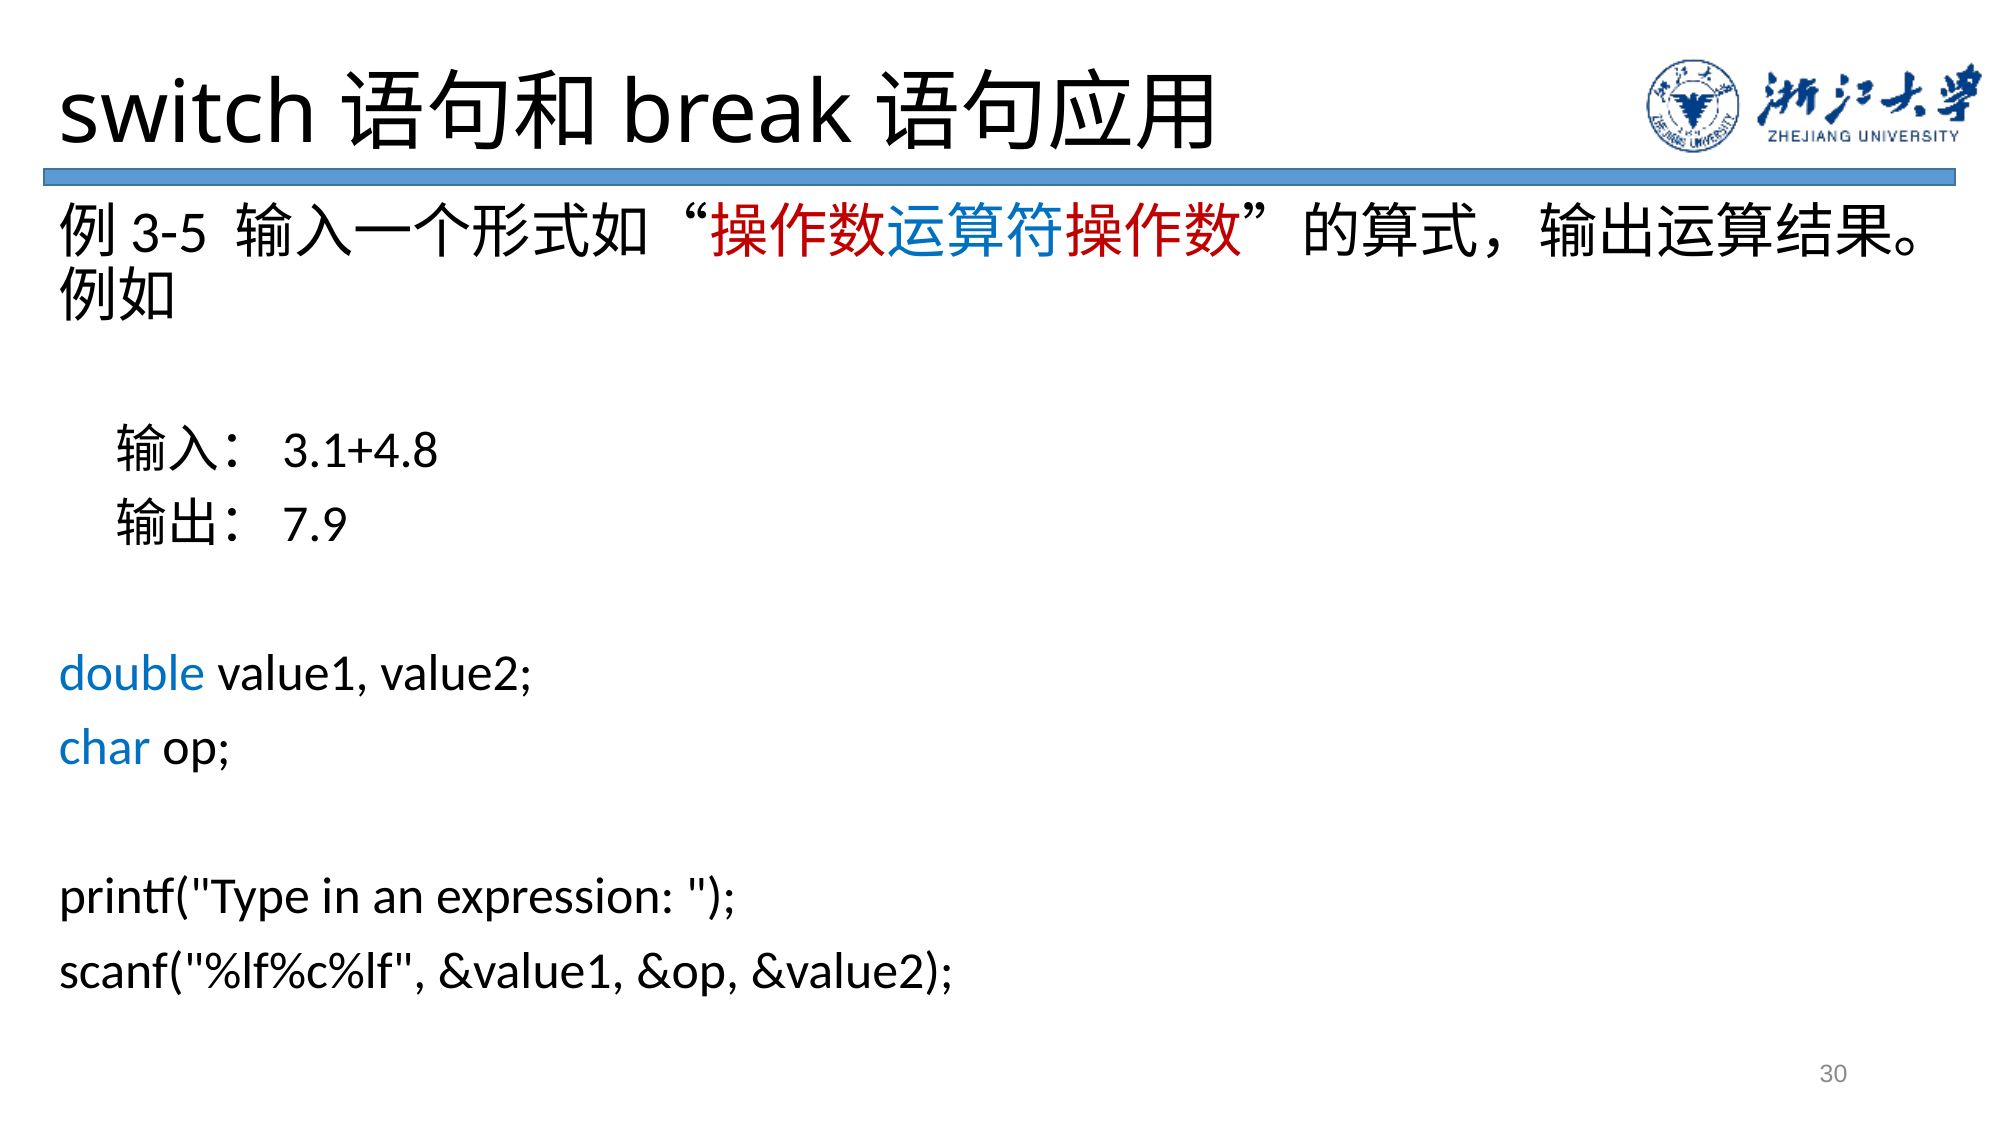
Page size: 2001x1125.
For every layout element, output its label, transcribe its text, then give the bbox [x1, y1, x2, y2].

picture [1498, 0, 2001, 203]
slide_number 30 [1412, 1042, 1863, 1103]
title switch语句和break语句应用 [43, 59, 1955, 170]
list 例3-5 输入一个形式如“操作数运算符操作数”的算式，输出运算结果。例如 输入：3.1+4.8 输出：7.9 double value1, value2; char op; printf("Type in an expression: "); scanf("%lf%c%lf", &value1, &op, &value2); [43, 193, 1955, 1014]
